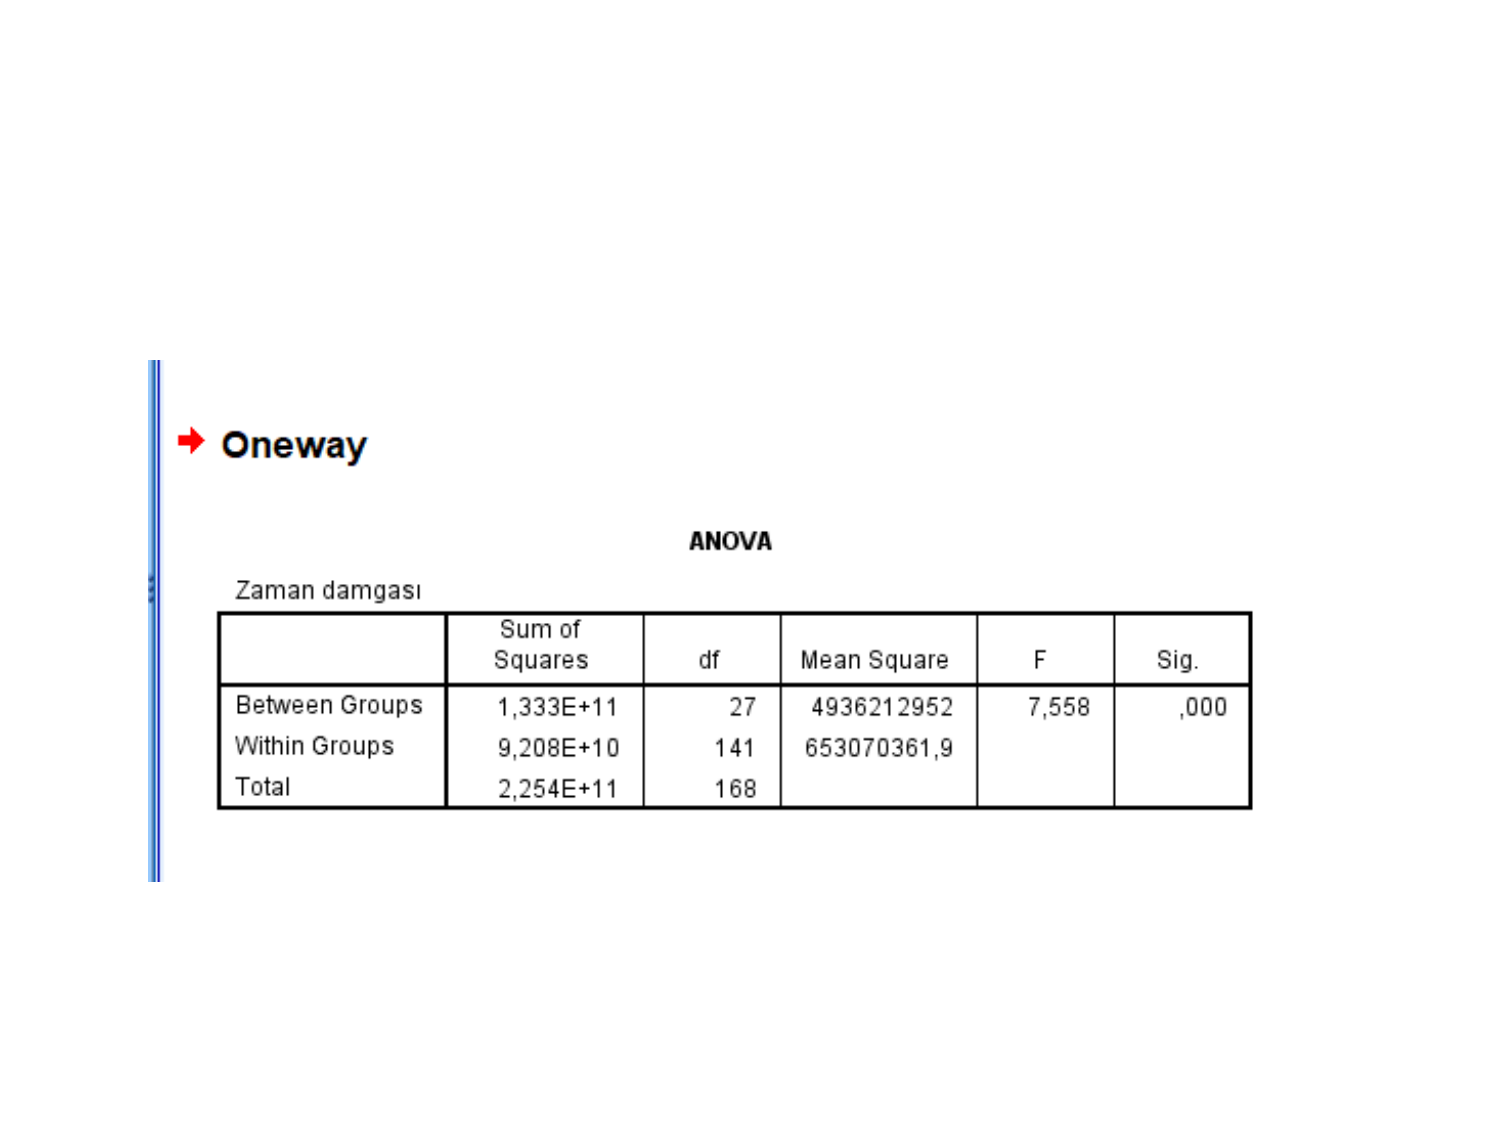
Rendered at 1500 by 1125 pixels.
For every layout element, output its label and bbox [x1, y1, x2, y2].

picture [148, 359, 1341, 882]
